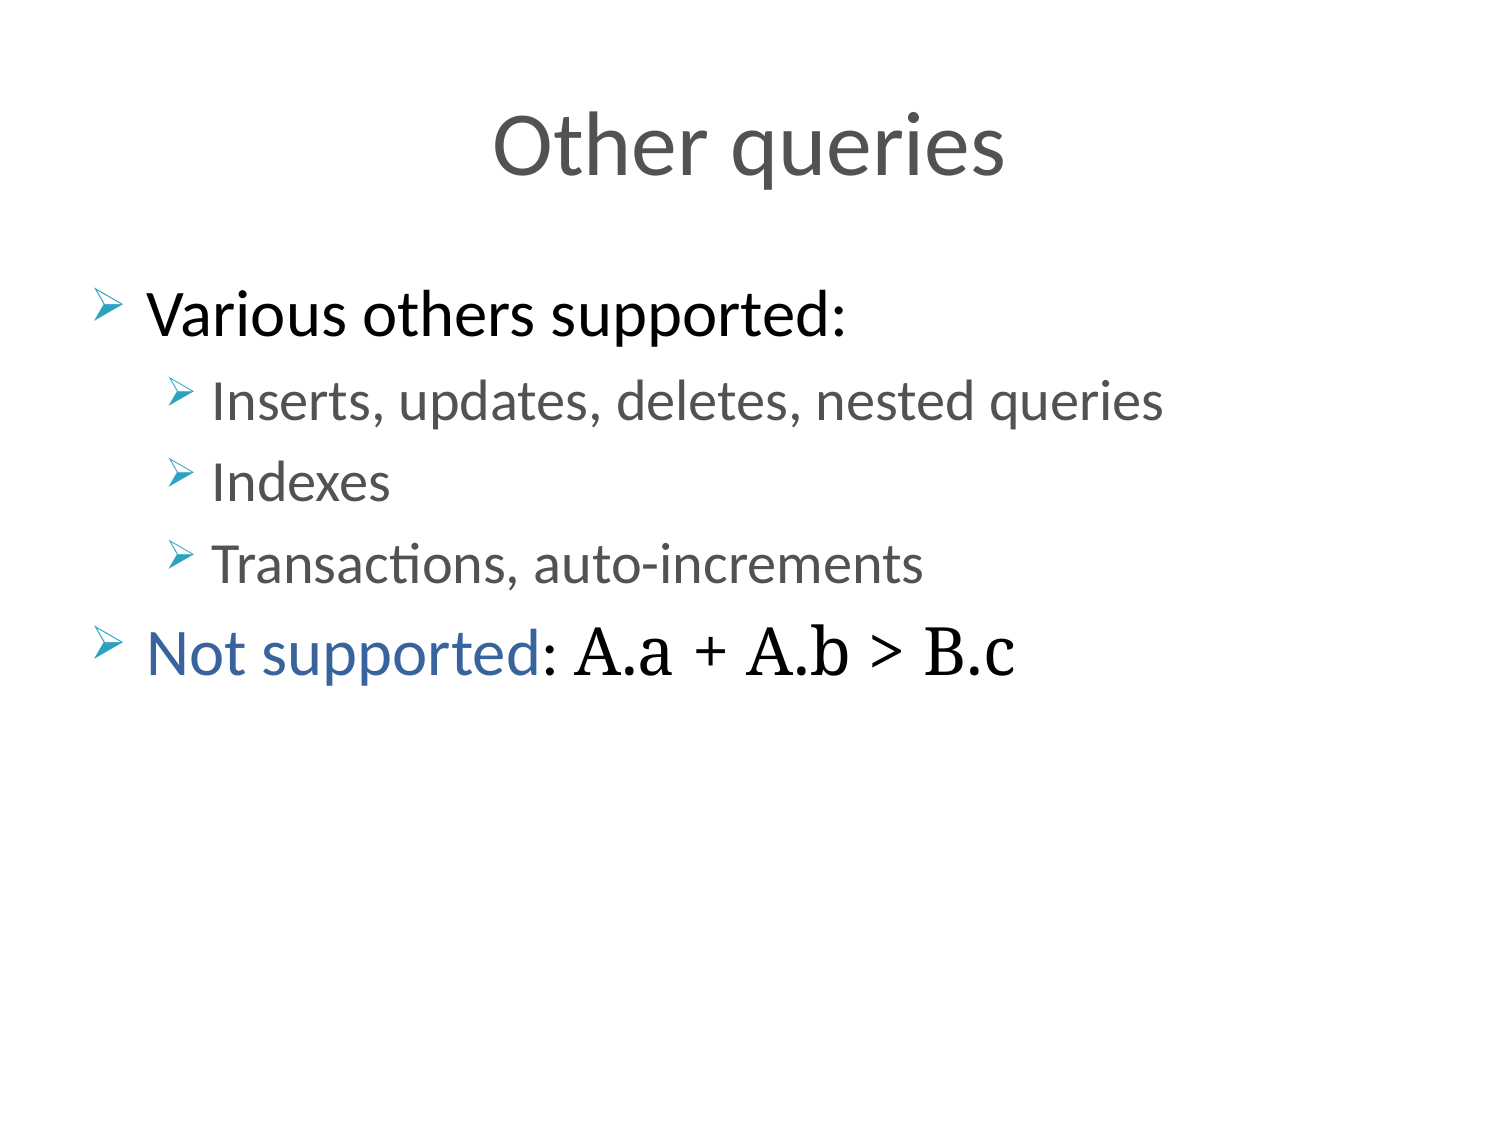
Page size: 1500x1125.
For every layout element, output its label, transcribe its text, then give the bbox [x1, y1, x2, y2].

title Other queries [75, 45, 1425, 233]
list Various others supported: Inserts, updates, deletes, nested queries Indexes Transactions, auto-increments Not supported: A.a + A.b > B.c [75, 262, 1425, 1005]
